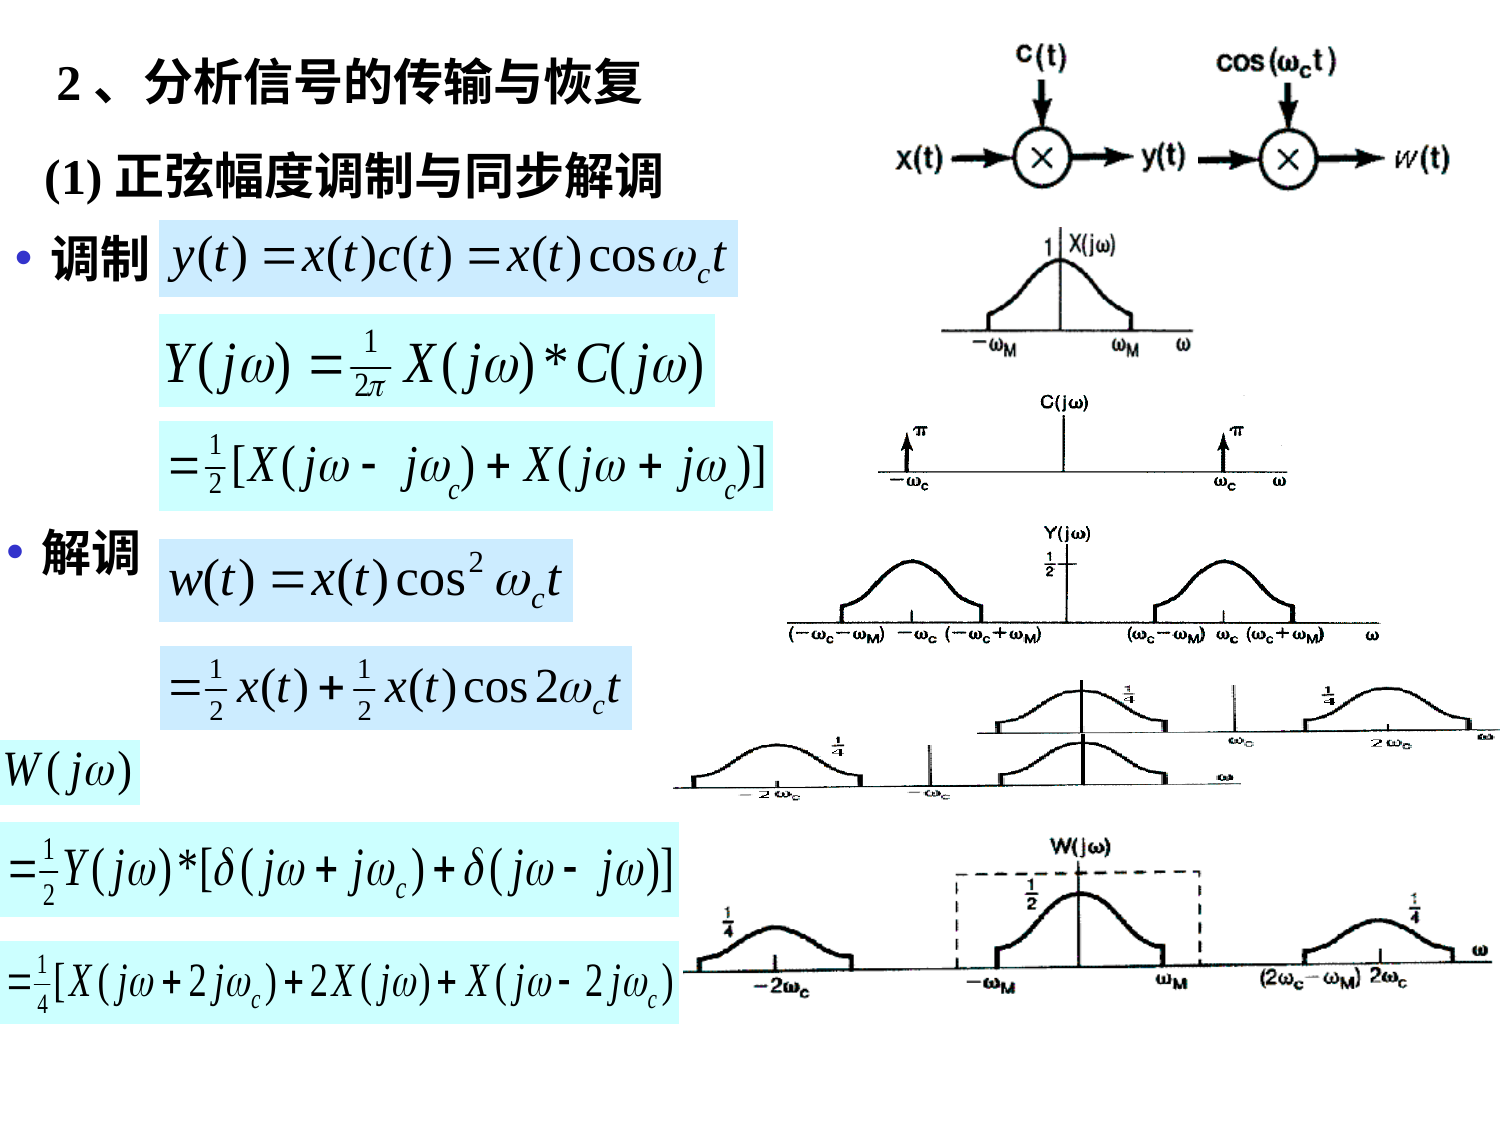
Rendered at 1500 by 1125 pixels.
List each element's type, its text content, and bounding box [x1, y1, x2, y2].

title 2、分析信号的传输与恢复 [41, 42, 823, 124]
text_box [787, 523, 1381, 646]
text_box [159, 538, 573, 623]
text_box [940, 227, 1196, 362]
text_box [662, 680, 1500, 803]
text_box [159, 645, 633, 732]
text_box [1198, 42, 1459, 192]
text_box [159, 420, 774, 512]
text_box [0, 940, 680, 1025]
text_box 解调 [0, 514, 157, 589]
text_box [682, 833, 1495, 1000]
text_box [891, 42, 1192, 195]
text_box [0, 739, 141, 806]
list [0, 822, 680, 918]
text_box 调制 [0, 219, 158, 295]
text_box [159, 314, 715, 407]
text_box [159, 219, 739, 298]
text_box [878, 392, 1292, 492]
text_box (1)正弦幅度调制与同步解调 [29, 137, 694, 212]
